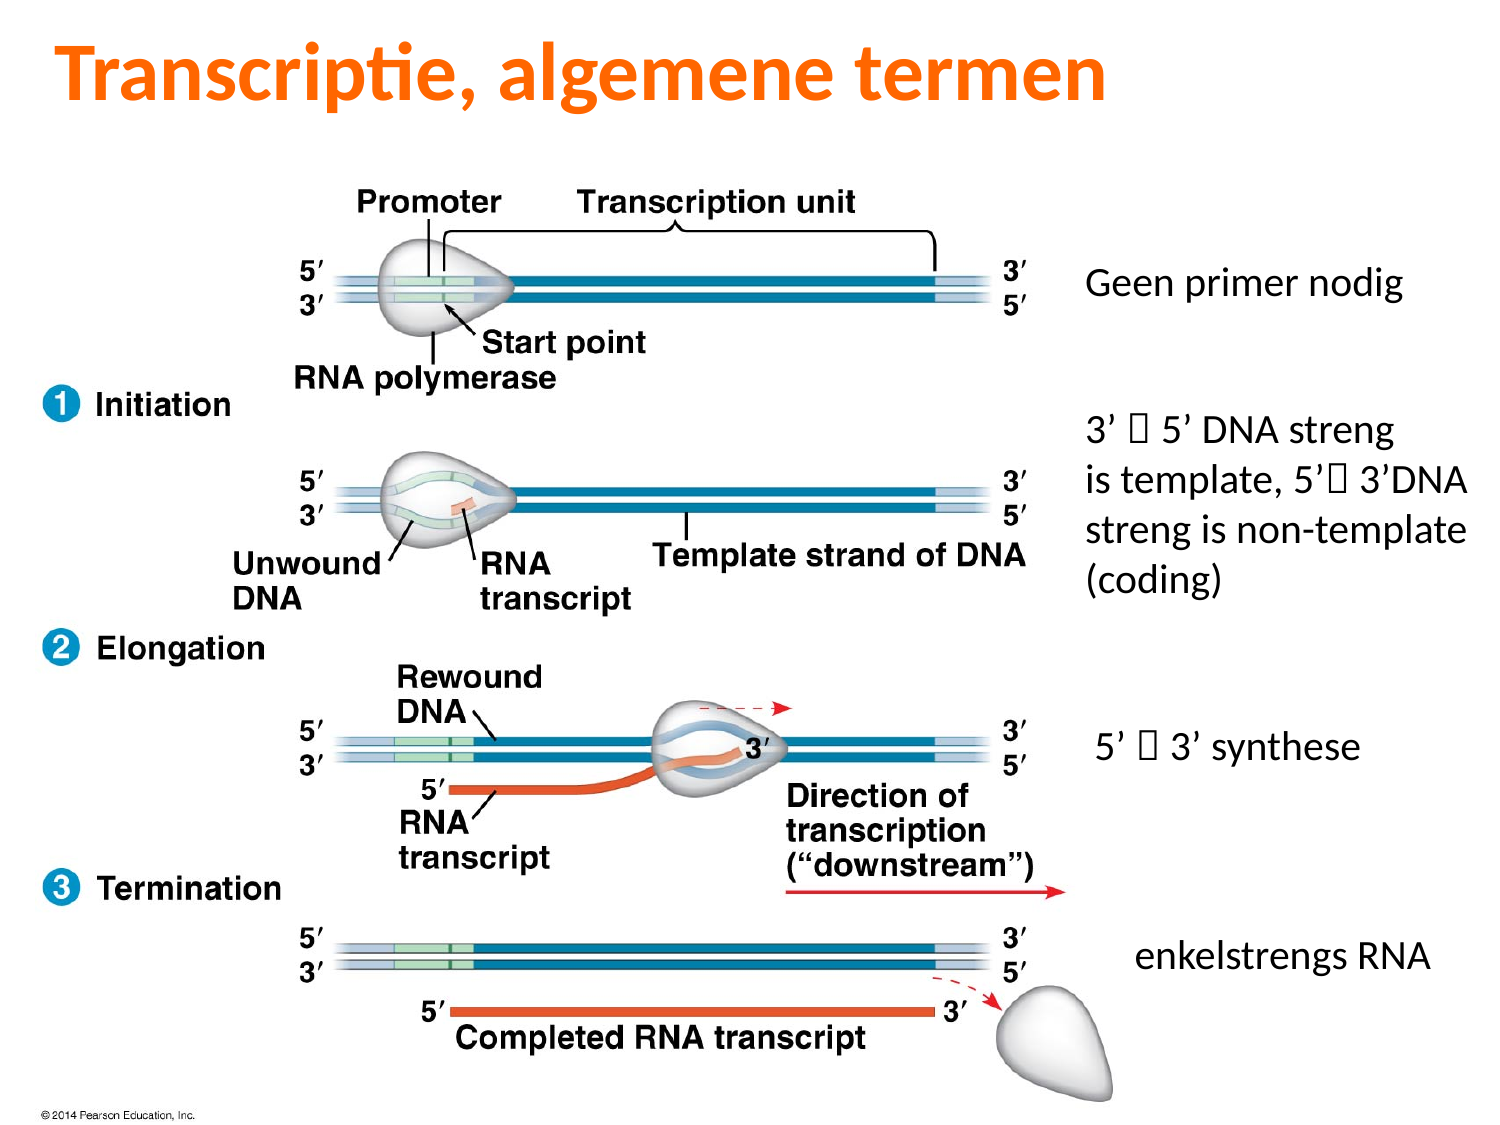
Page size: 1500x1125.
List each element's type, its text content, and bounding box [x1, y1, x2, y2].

text_box 5’  3’ synthese [1122, 711, 1386, 776]
picture [35, 182, 1122, 1125]
title Transcriptie, algemene termen [39, 0, 1455, 167]
text_box 3’  5’ DNA streng is template, 5’ 3’DNA streng is non-template (coding) [1122, 394, 1500, 609]
text_box enkelstrengs RNA [1122, 920, 1447, 985]
text_box Geen primer nodig [1122, 247, 1500, 313]
